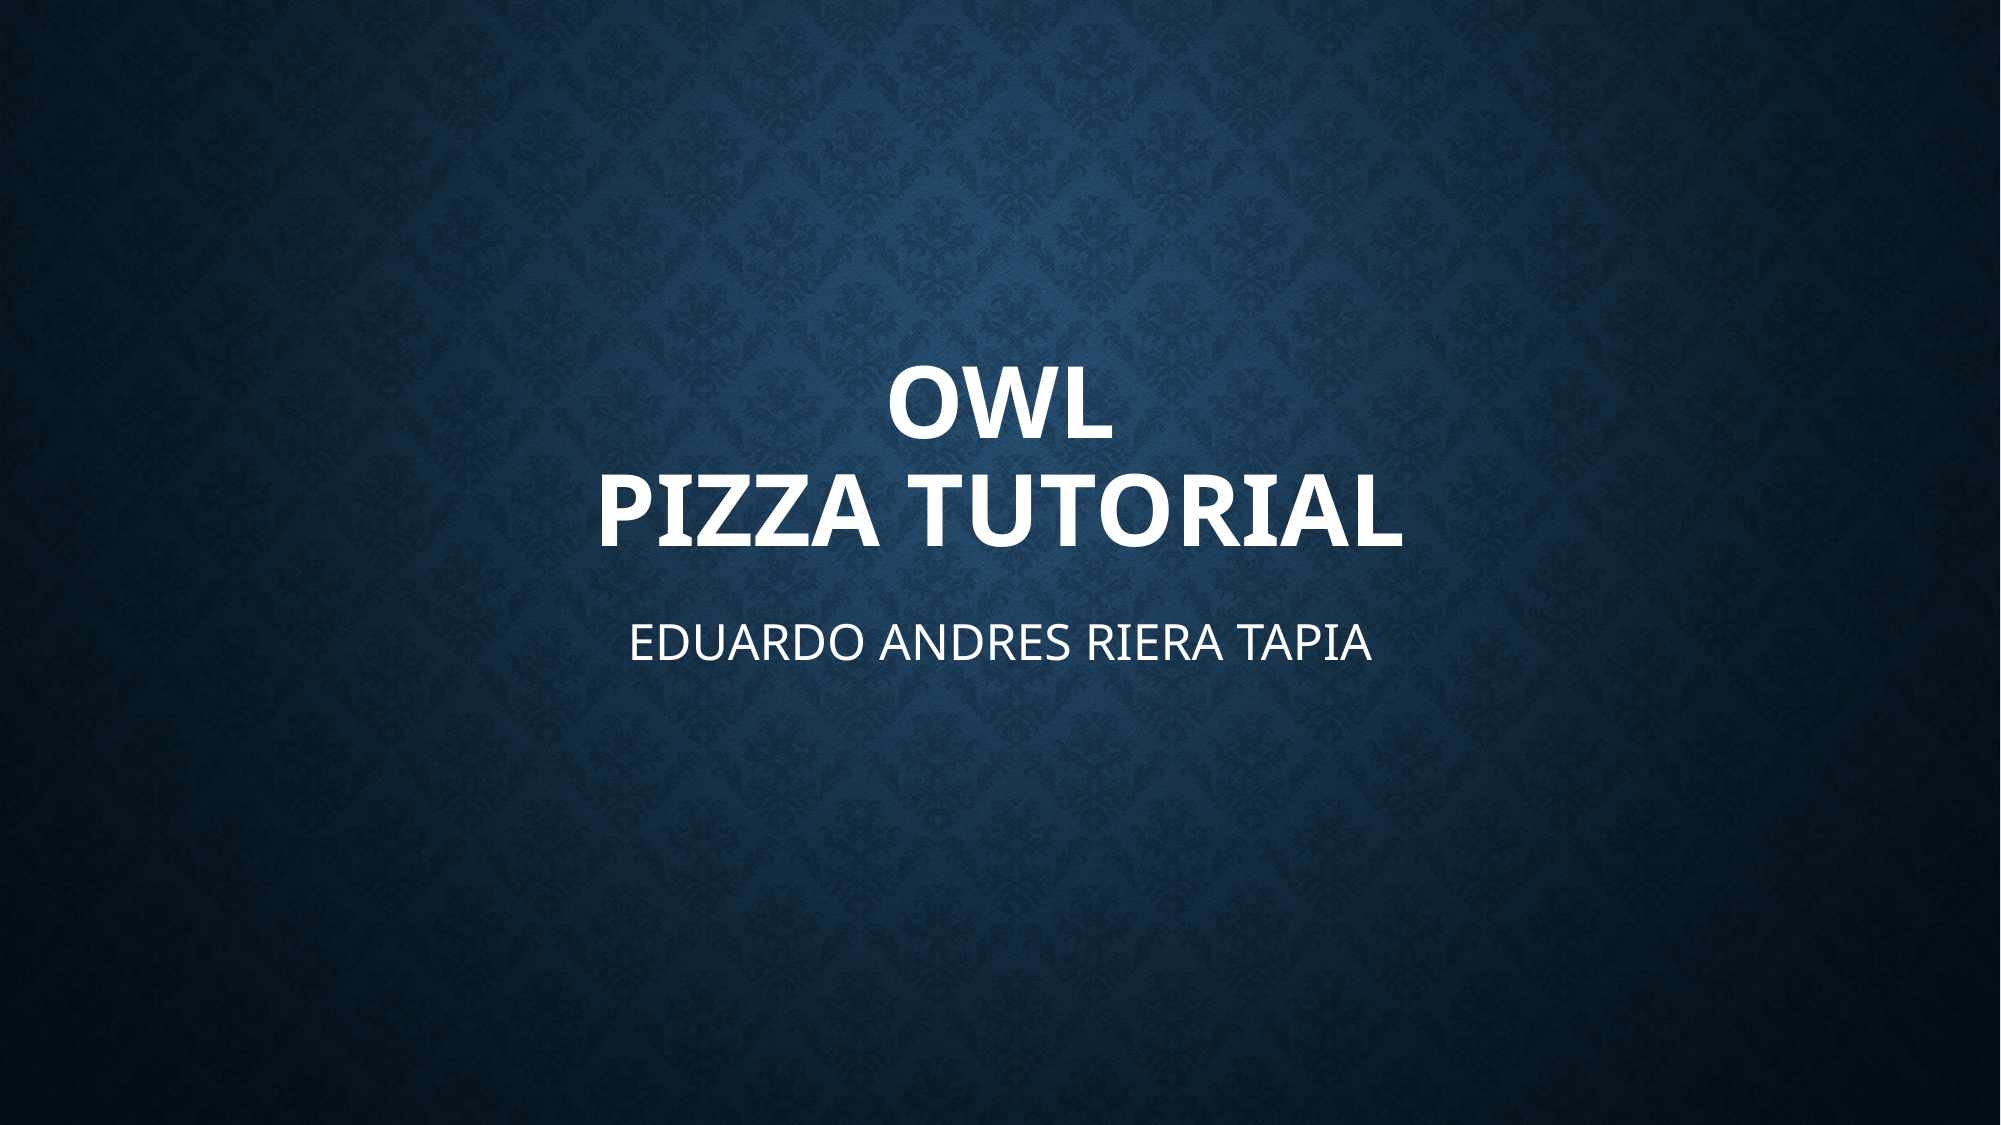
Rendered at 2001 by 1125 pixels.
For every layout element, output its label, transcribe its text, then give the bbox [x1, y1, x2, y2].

subtitle EDUARDO ANDRES RIERA TAPIA [261, 590, 1739, 863]
title OWL PIZZA TUTORIAL [261, 184, 1739, 576]
